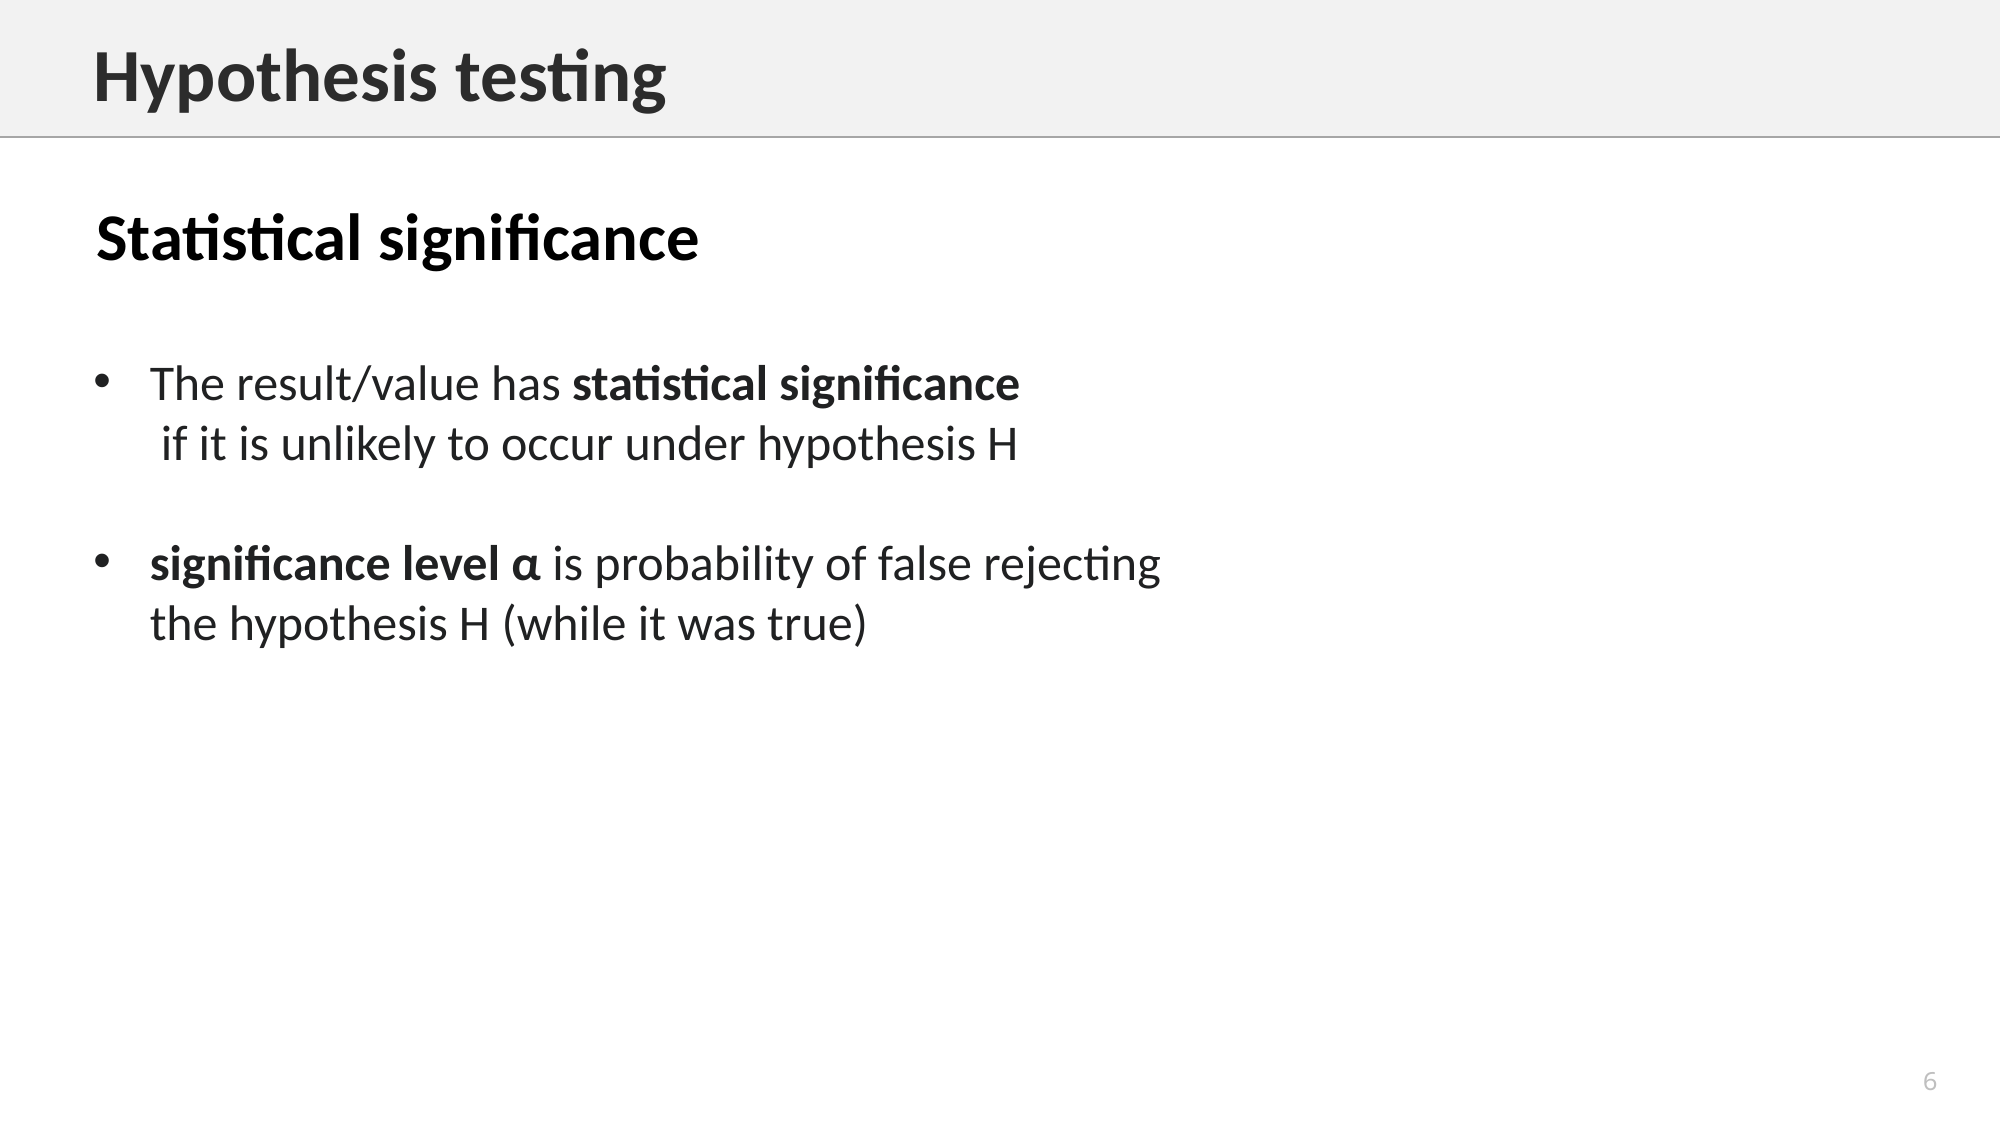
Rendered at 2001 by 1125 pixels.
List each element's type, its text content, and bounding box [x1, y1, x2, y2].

text_box Statistical significance [81, 186, 1627, 281]
text_box The result/value has statistical significance if it is unlikely to occur under hypothesis H significance level α is probability of false rejecting the hypothesis H (while it was true) [78, 342, 1839, 658]
text_box Hypothesis testing [78, 19, 1863, 124]
